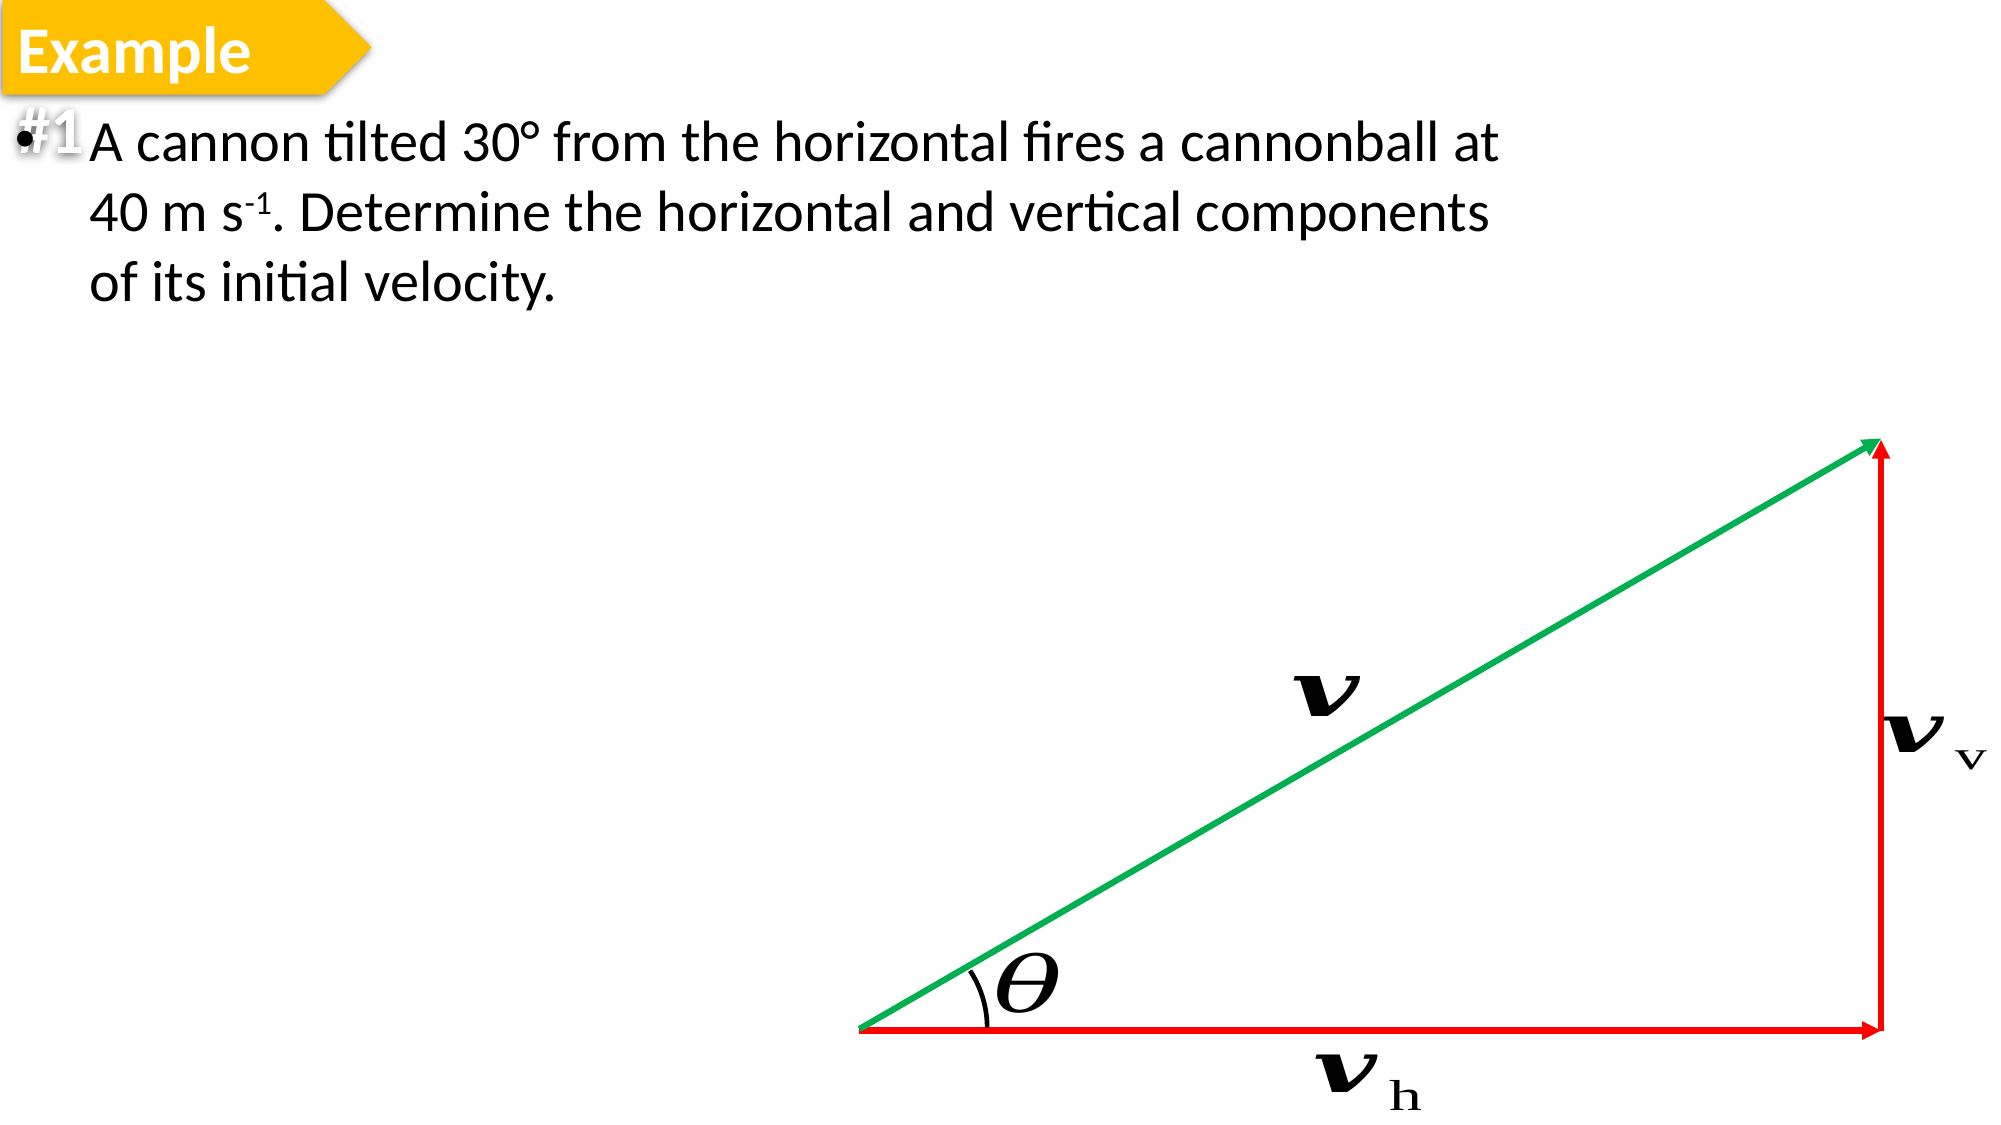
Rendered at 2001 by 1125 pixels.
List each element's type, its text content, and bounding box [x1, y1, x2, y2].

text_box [859, 438, 1881, 1030]
text_box Example #1 [2, 0, 372, 95]
